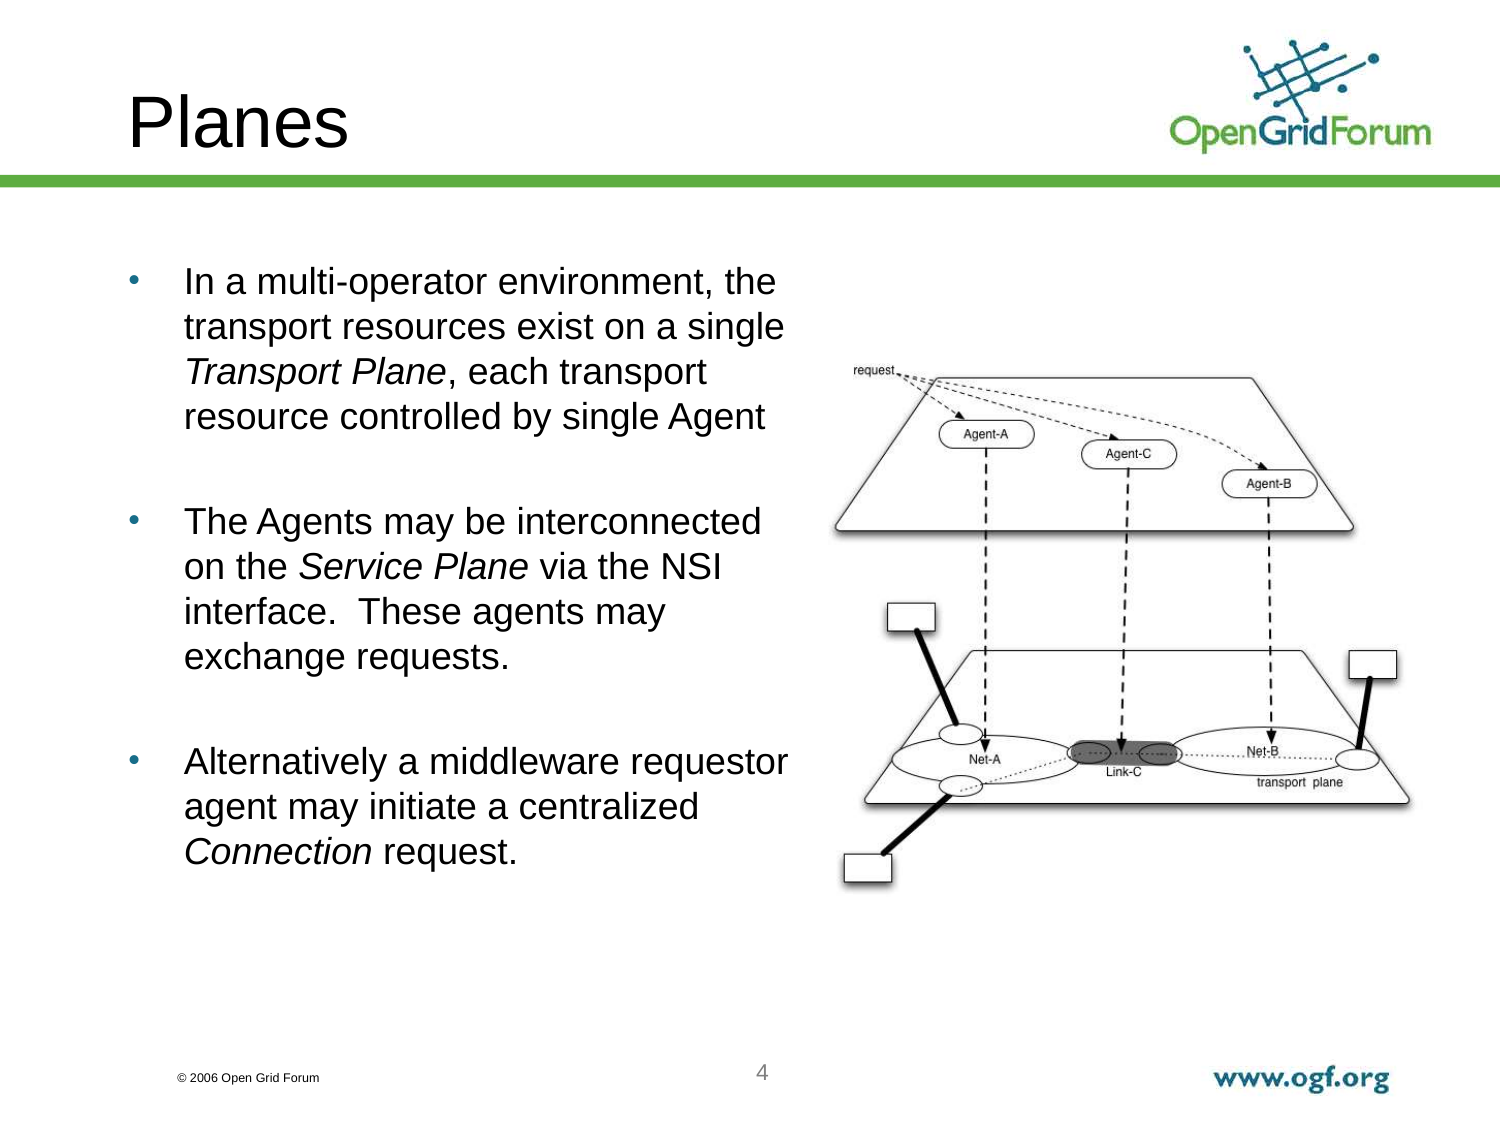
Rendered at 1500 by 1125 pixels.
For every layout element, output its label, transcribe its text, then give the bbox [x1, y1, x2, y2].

picture [0, 188, 1500, 1125]
footer 4 [324, 1049, 1201, 1125]
title Planes [112, 24, 1388, 213]
list In a multi-operator environment, the transport resources exist on a single Transport Plane, each transport resource controlled by single Agent The Agents may be interconnected on the Service Plane via the NSI interface. These agents may exchange requests. Alternatively a middleware requestor agent may initiate a centralized Connection request. [112, 249, 809, 926]
picture [0, 0, 1500, 174]
